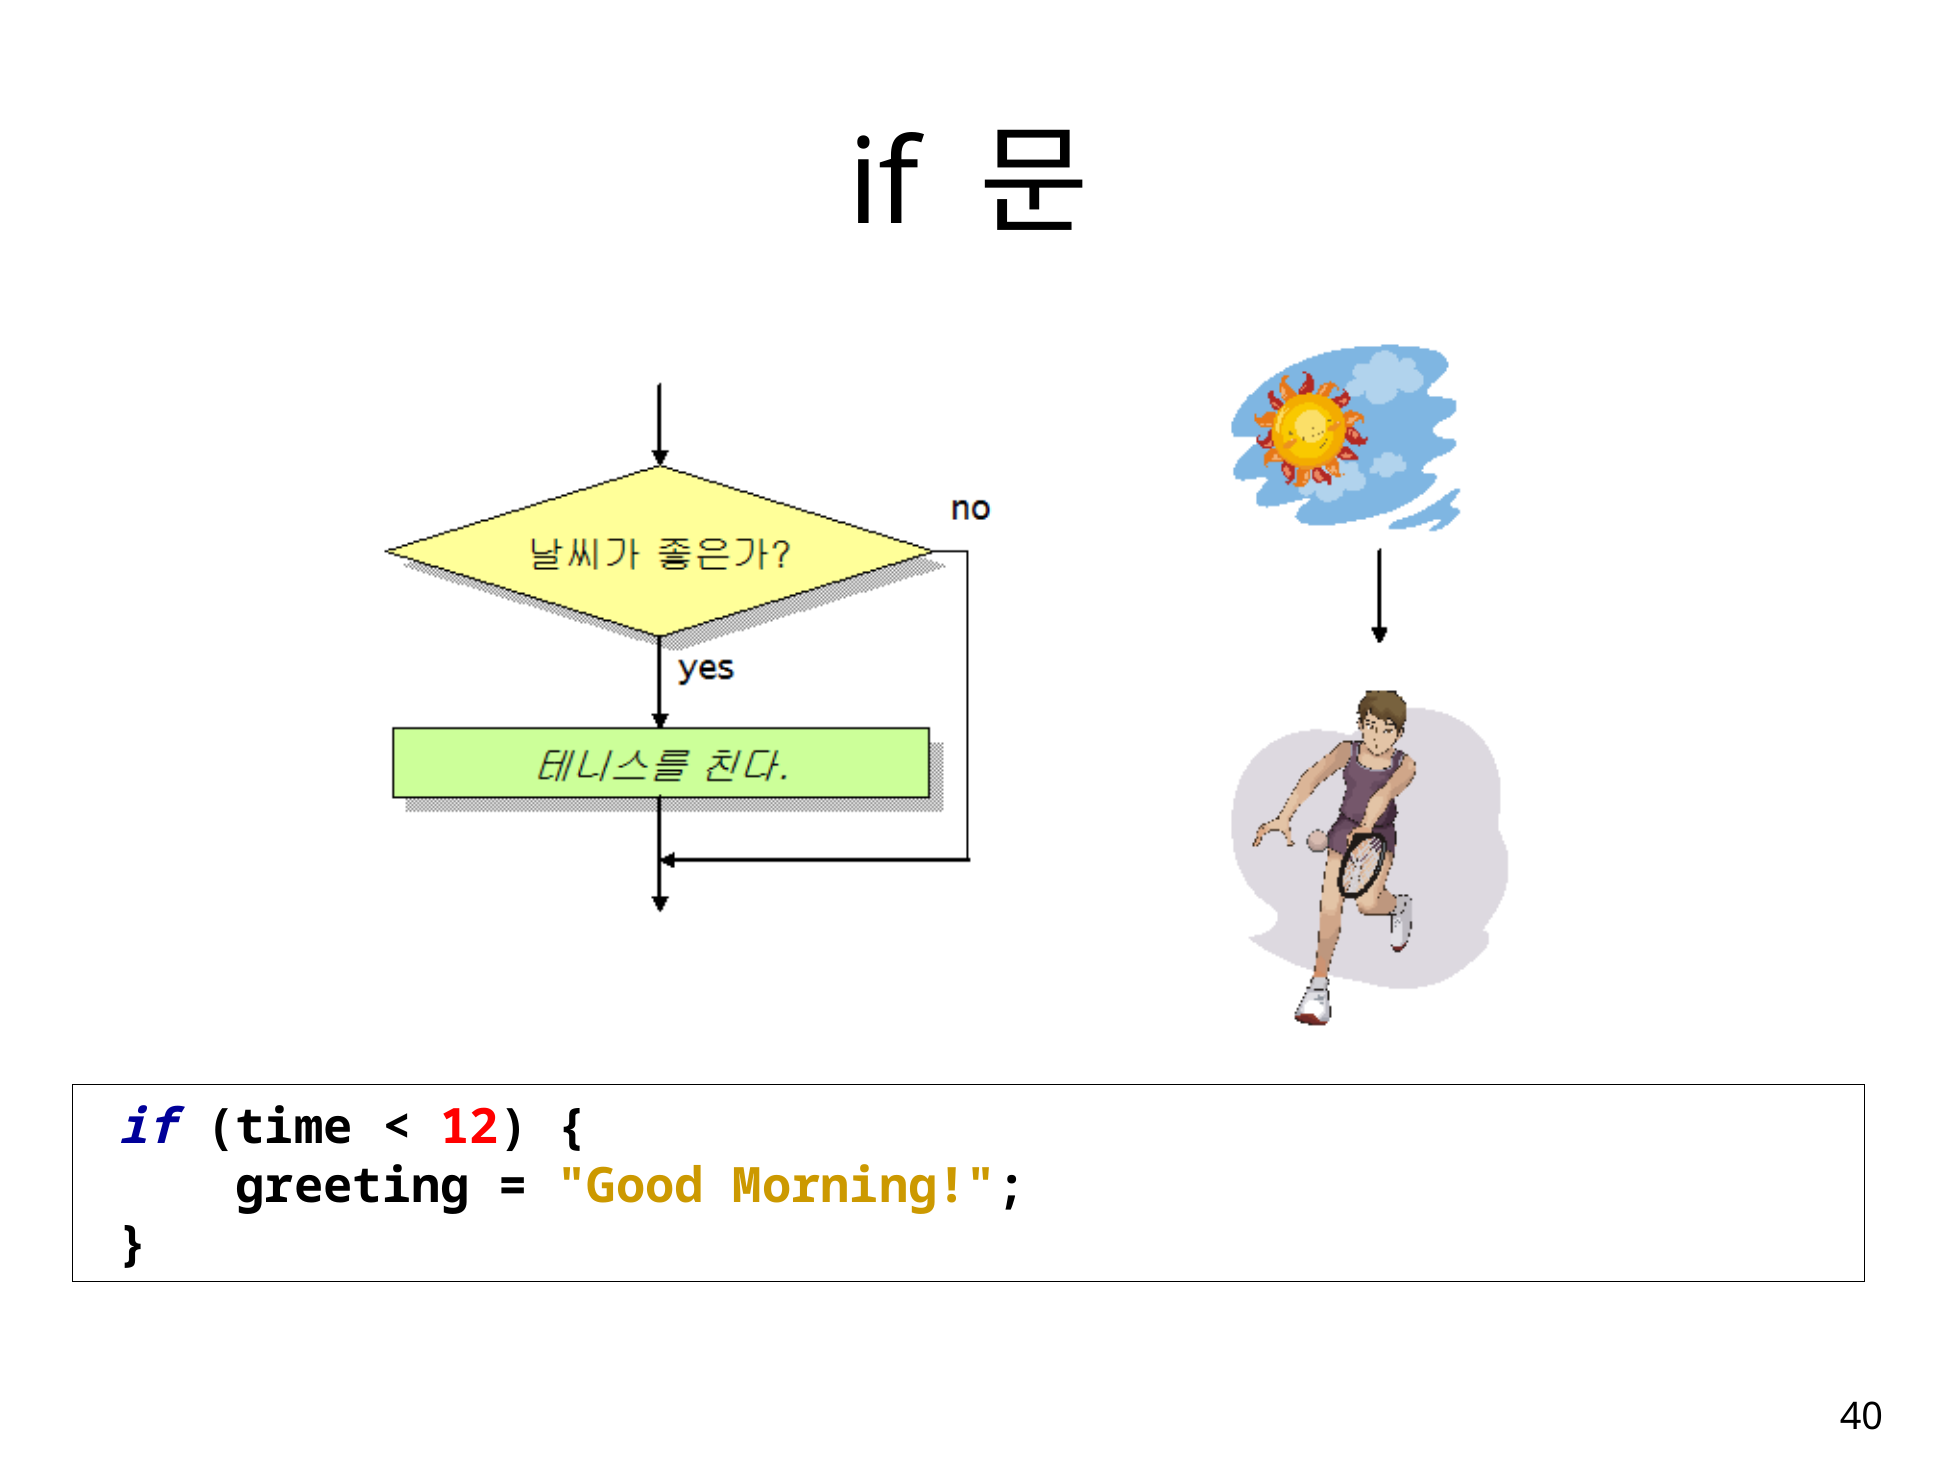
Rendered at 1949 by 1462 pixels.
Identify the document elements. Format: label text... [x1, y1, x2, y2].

list if (time < 12) { greeting = "Good Morning!"; } [72, 1084, 1865, 1282]
title if 문 [156, 92, 1781, 255]
slide_number 40 [1496, 1372, 1899, 1462]
picture [362, 295, 1544, 1043]
